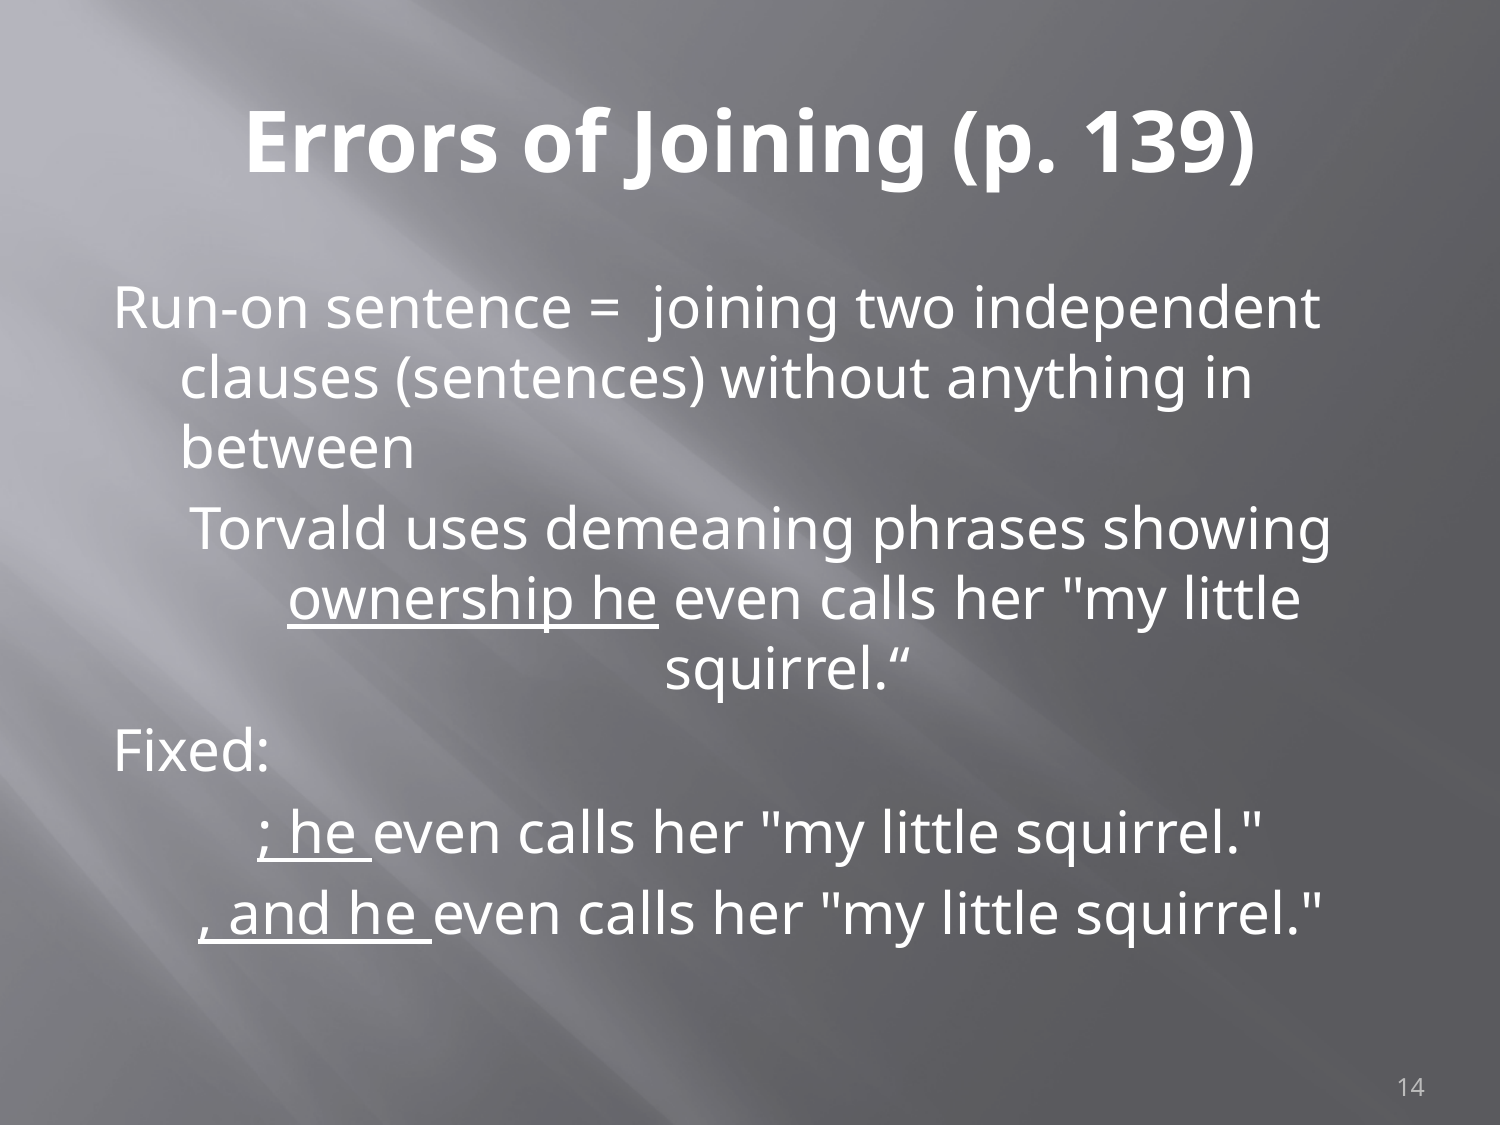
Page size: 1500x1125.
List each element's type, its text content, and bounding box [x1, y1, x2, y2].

slide_number 14 [1299, 1052, 1425, 1113]
list Run-on sentence = joining two independent clauses (sentences) without anything in between Torvald uses demeaning phrases showing ownership he even calls her "my little squirrel.“ Fixed: ; he even calls her "my little squirrel." , and he even calls her "my little squirrel." [75, 262, 1425, 1035]
title Errors of Joining (p. 139) [75, 45, 1425, 233]
